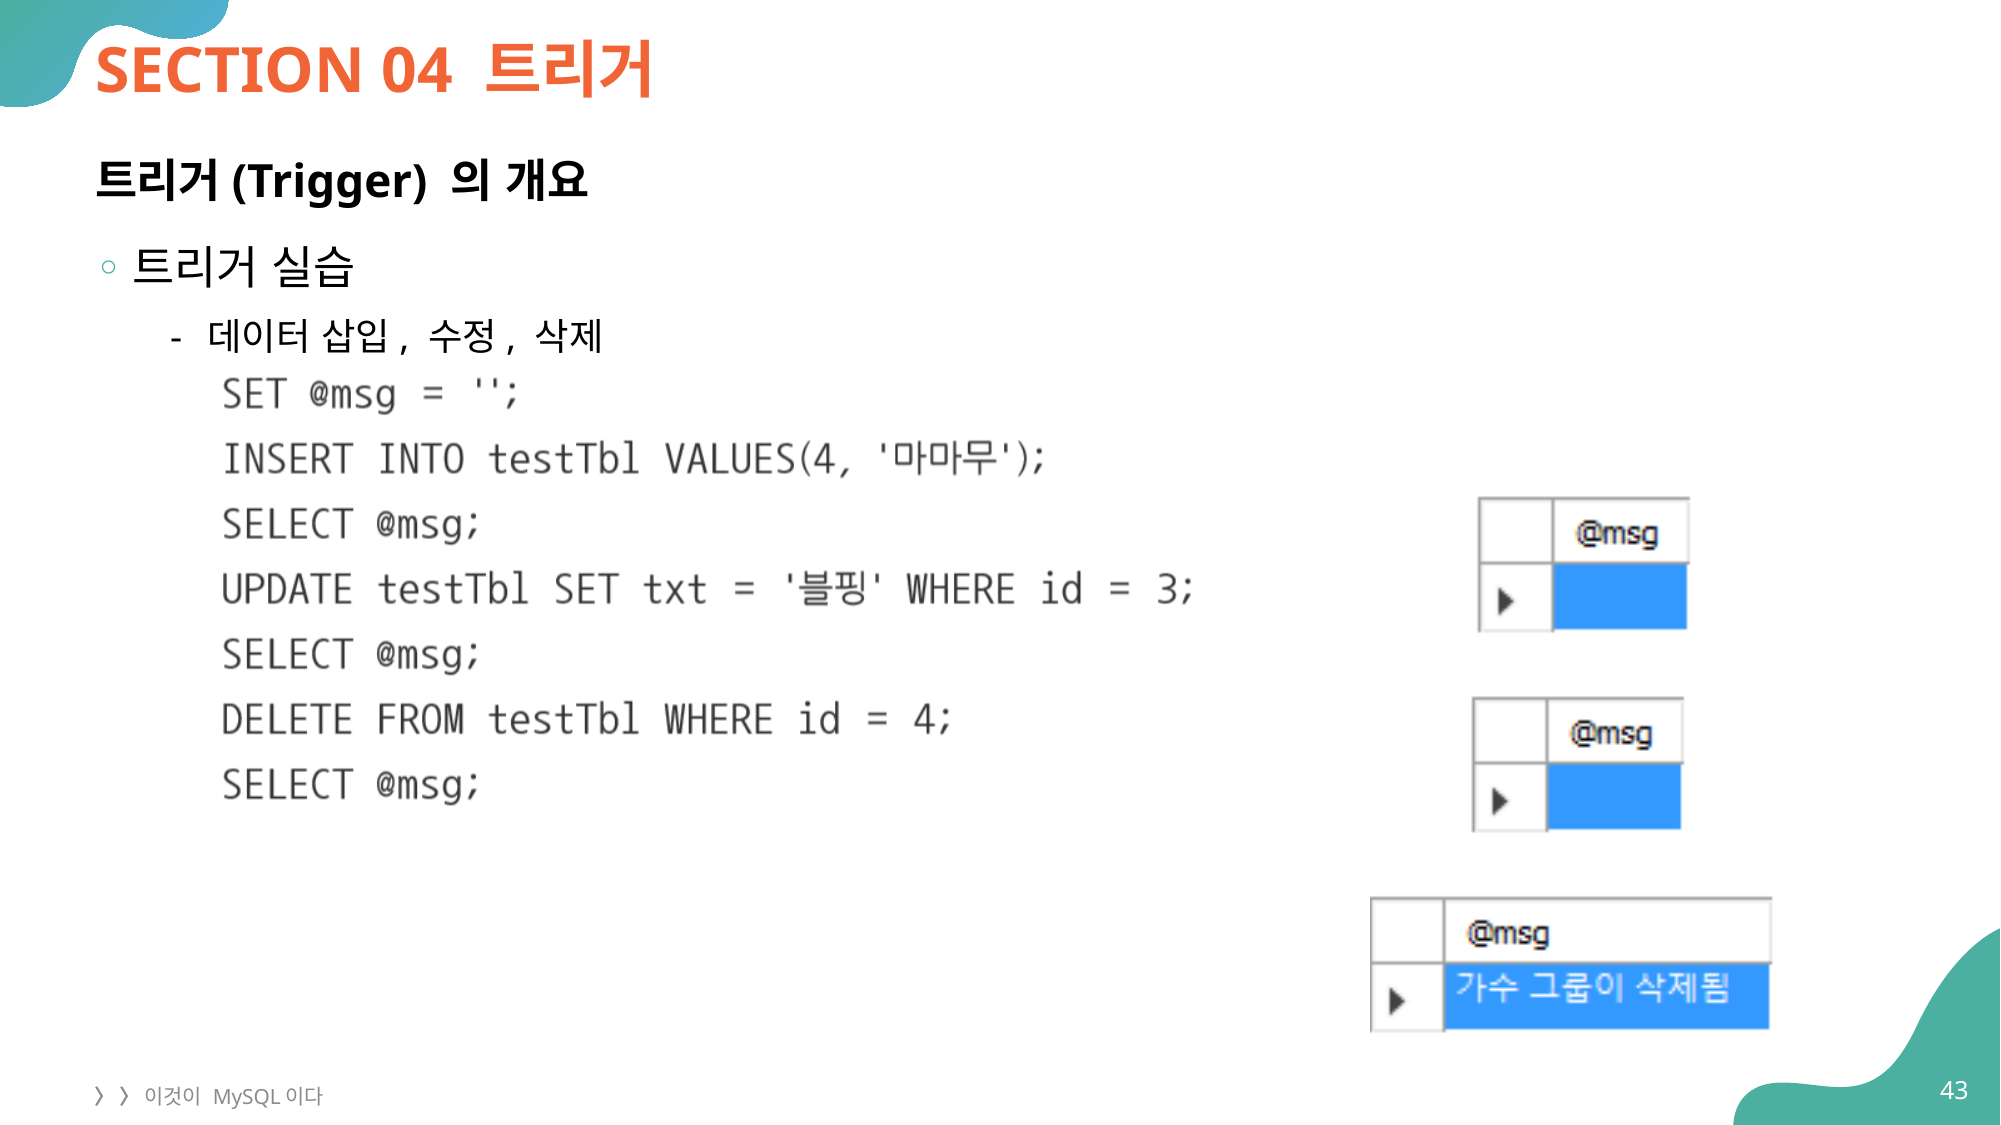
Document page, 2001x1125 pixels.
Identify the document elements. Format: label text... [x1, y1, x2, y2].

title SECTION 04 트리거 [79, 17, 1931, 128]
picture [207, 365, 1207, 812]
footer 〉 〉 이것이 MySQL이다 [79, 1078, 755, 1114]
list 트리거(Trigger) 의 개요 트리거 실습 데이터 삽입, 수정, 삭제 [79, 133, 1931, 1062]
slide_number 43 [1917, 1061, 1984, 1122]
picture [1370, 492, 1779, 1039]
